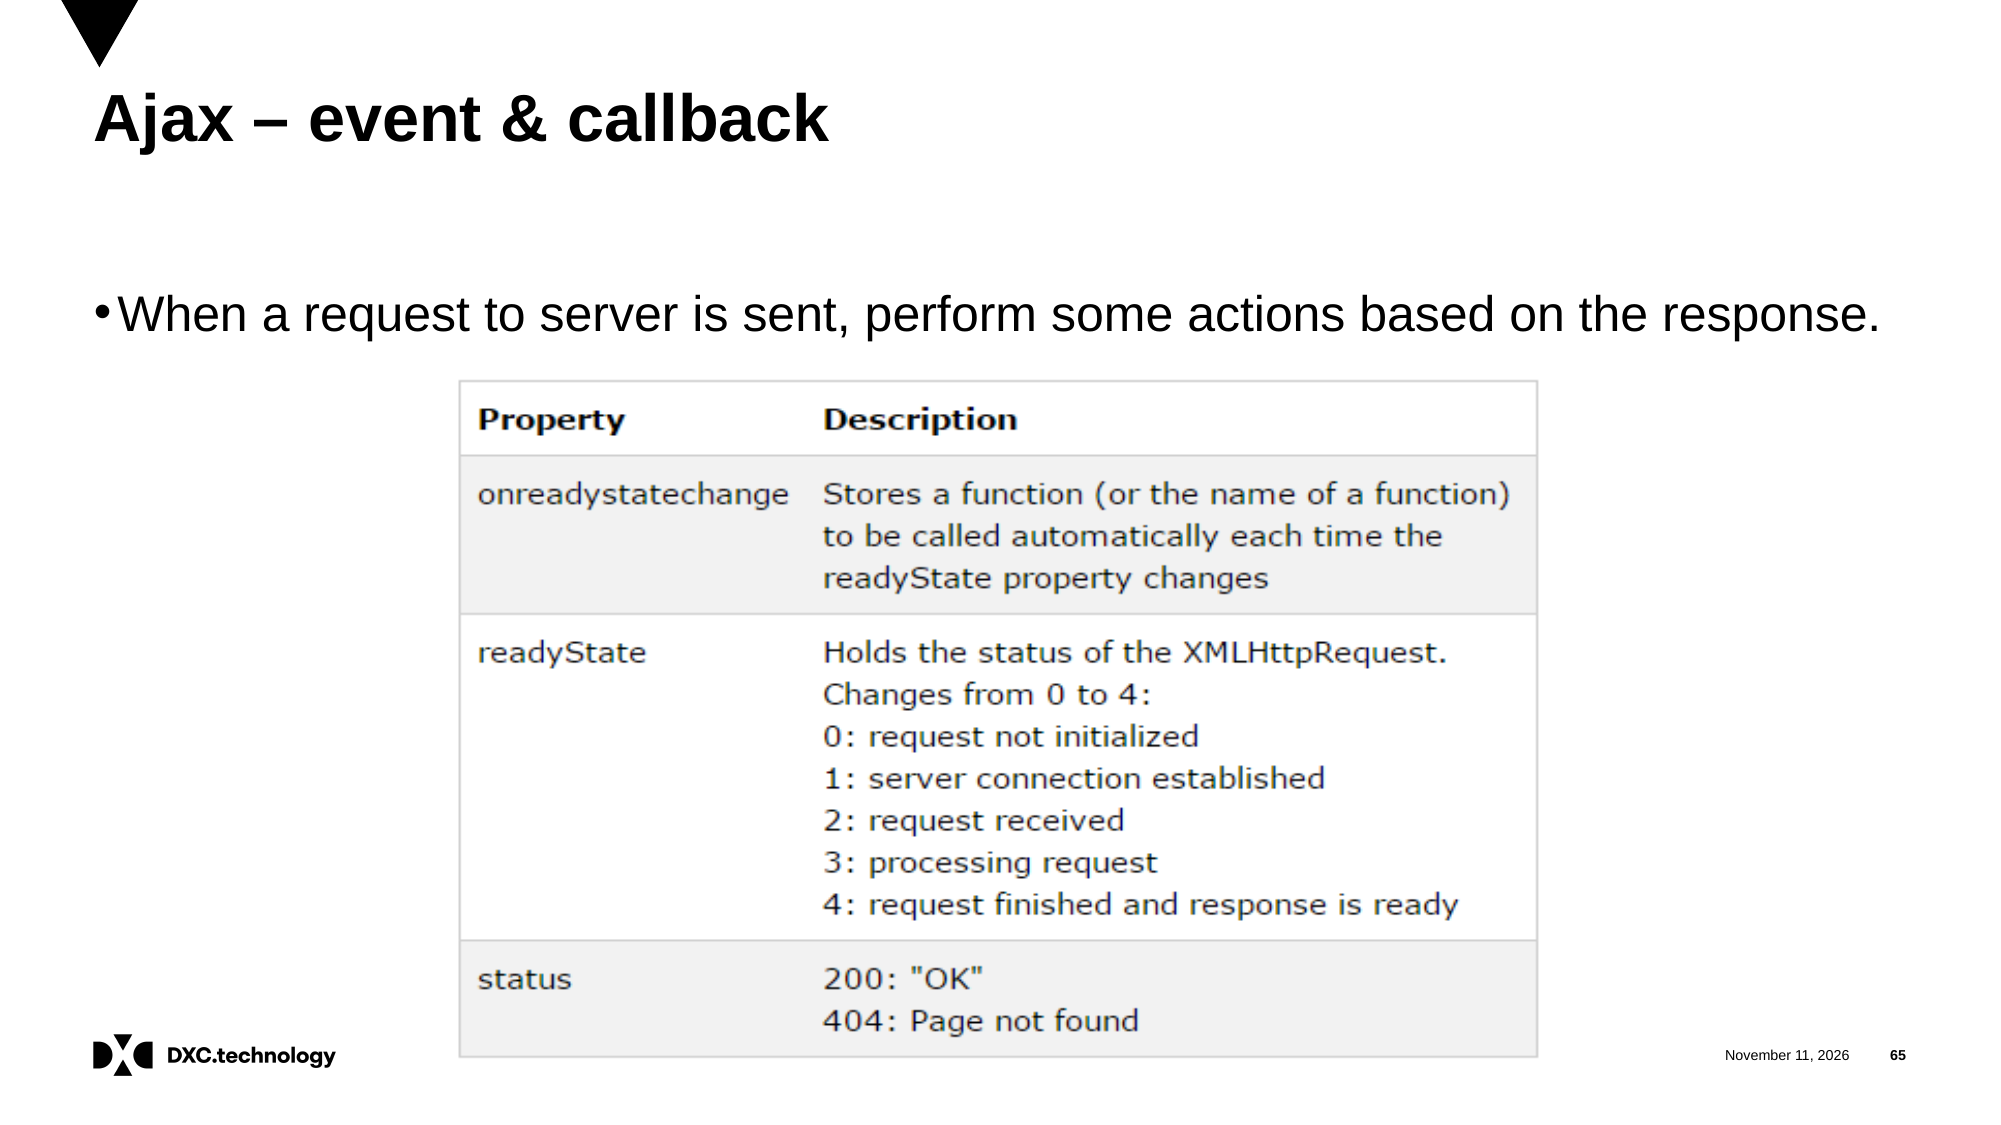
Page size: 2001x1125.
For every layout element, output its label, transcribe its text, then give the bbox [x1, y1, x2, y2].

list When a request to server is sent, perform some actions based on the response. [93, 281, 1930, 982]
picture [453, 371, 1547, 1064]
title Ajax – event & callback [93, 87, 1907, 281]
